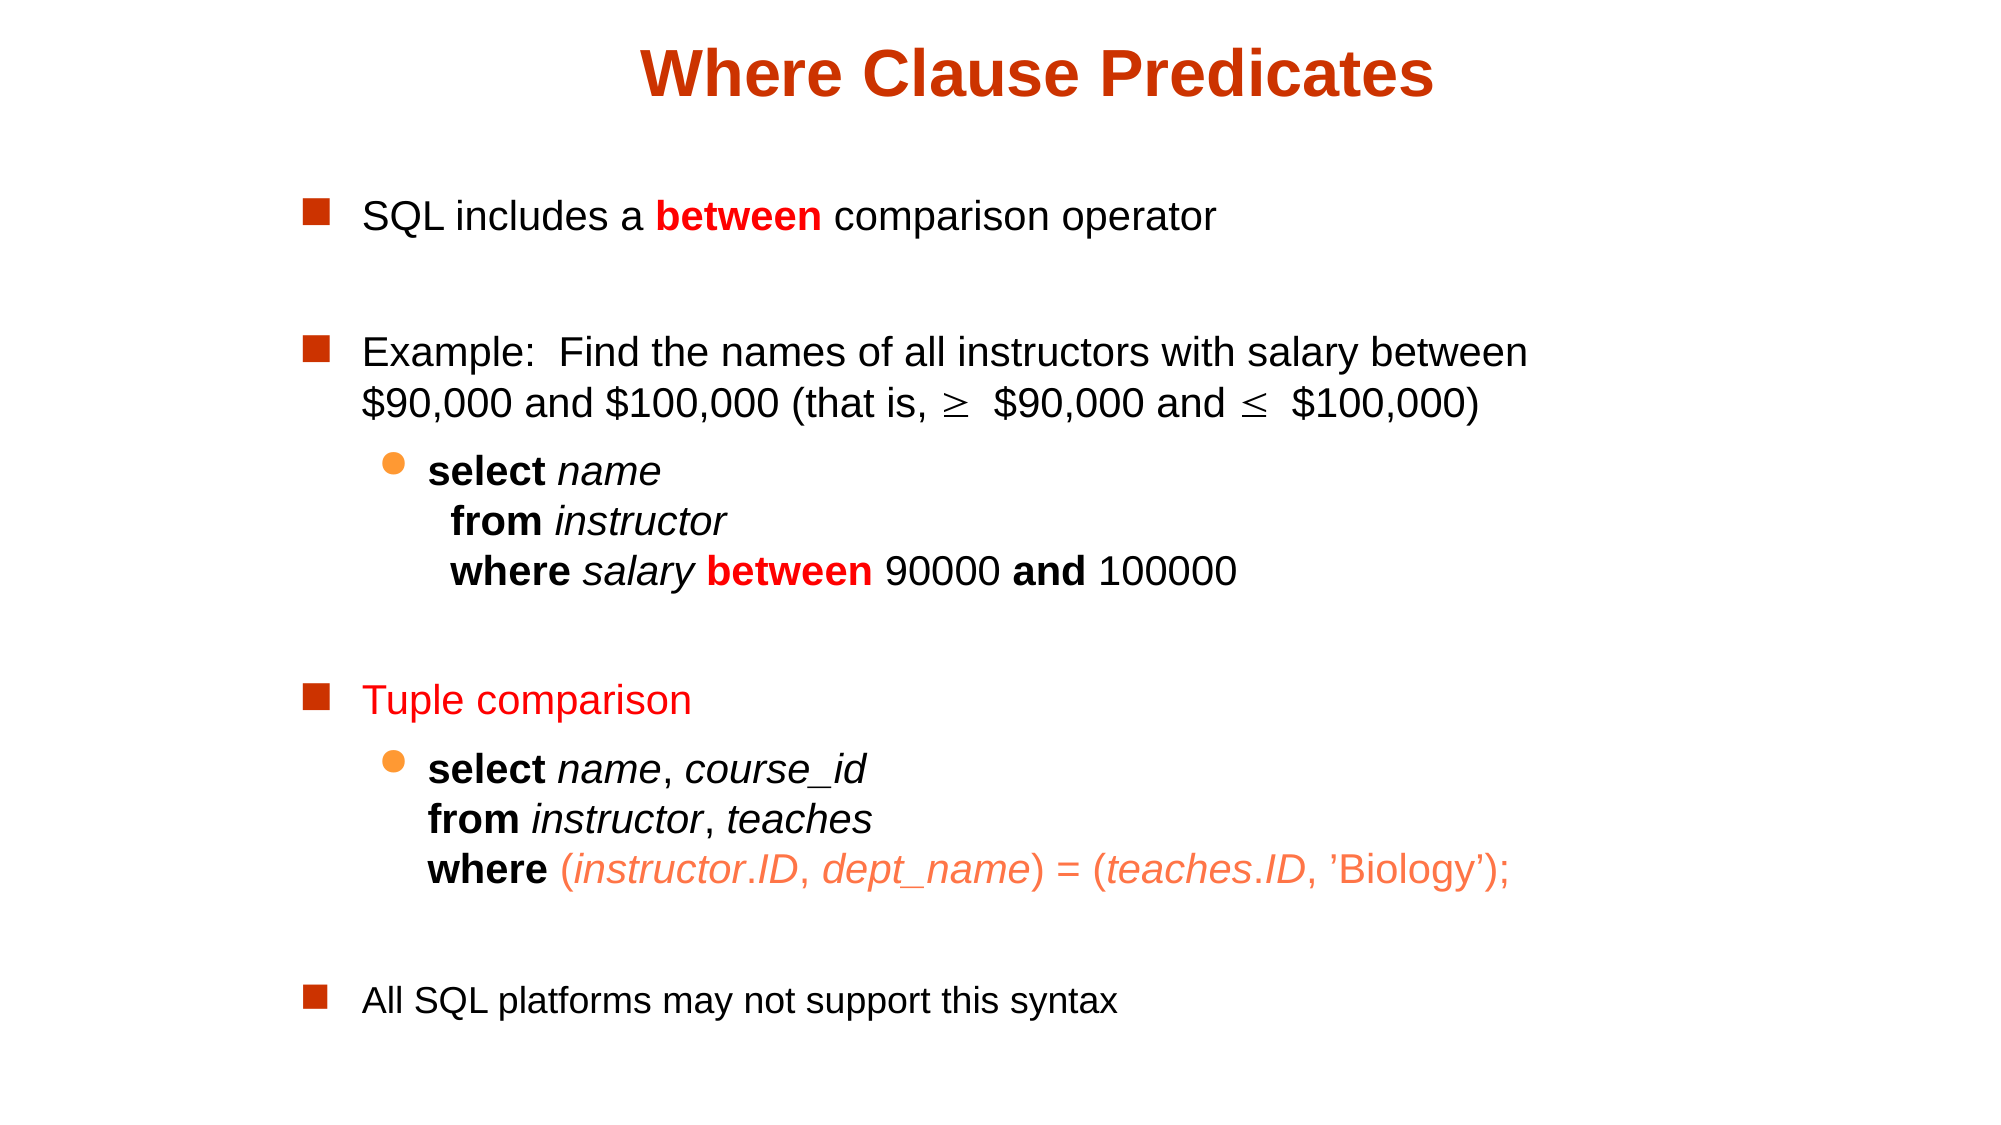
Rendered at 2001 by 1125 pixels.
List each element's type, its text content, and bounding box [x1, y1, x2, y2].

text_box SQL includes a between comparison operator Example: Find the names of all instructors with salary between $90,000 and $100,000 (that is, $90,000 and $100,000) select name from instructor where salary between 90000 and 100000 Tuple comparison select name, course_id from instructor, teaches where (instructor.ID, dept_name) = (teaches.ID, ’Biology’); All SQL platforms may not support this syntax [291, 181, 1699, 1059]
text_box Where Clause Predicates [376, 19, 1702, 120]
